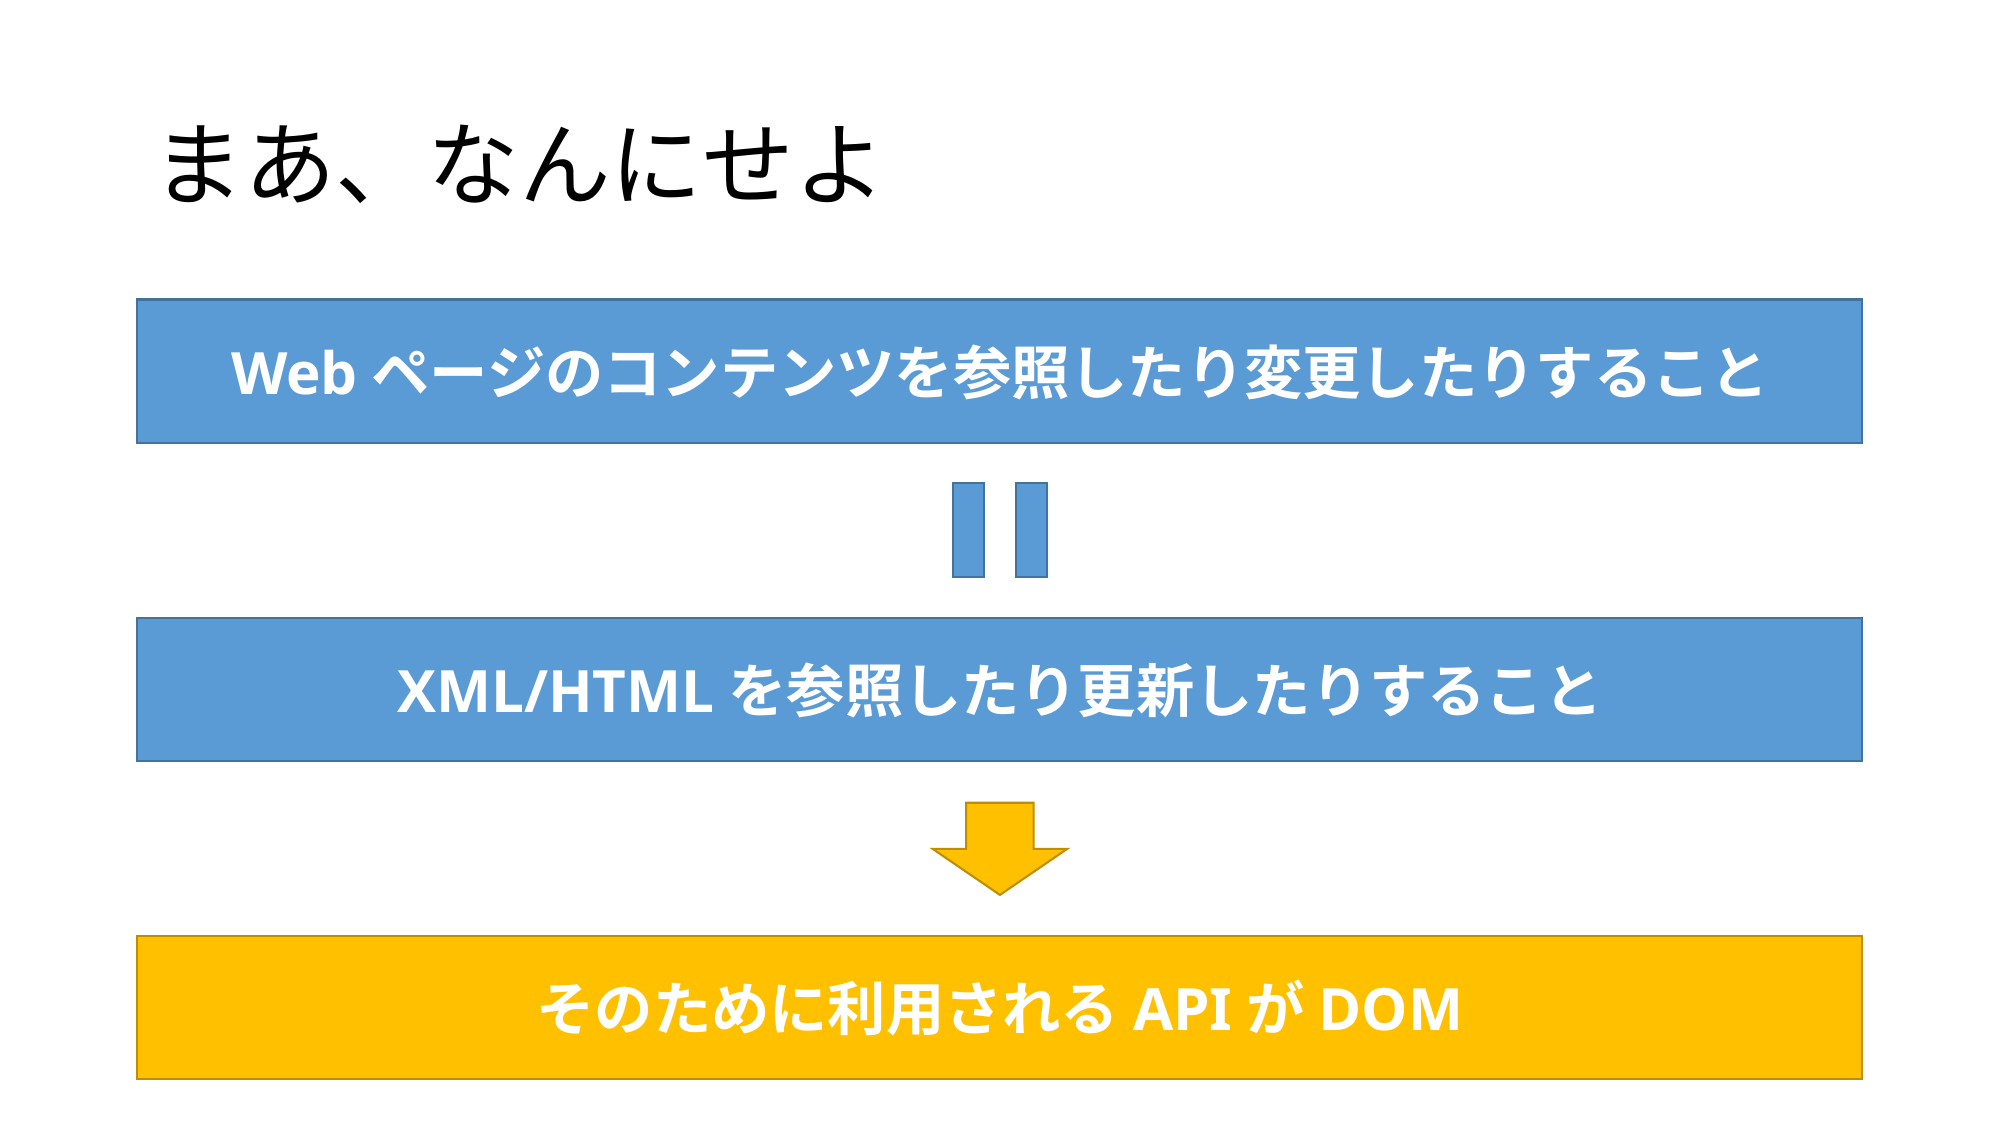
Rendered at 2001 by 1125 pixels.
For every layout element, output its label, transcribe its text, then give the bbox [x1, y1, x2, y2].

text_box [929, 801, 1071, 897]
text_box [1015, 482, 1048, 578]
text_box [952, 482, 985, 578]
text_box そのために利用されるAPIがDOM [136, 935, 1863, 1080]
text_box XML/HTMLを参照したり更新したりすること [136, 617, 1863, 762]
title まあ、なんにせよ [137, 59, 1863, 278]
text_box Webページのコンテンツを参照したり変更したりすること [136, 298, 1863, 444]
